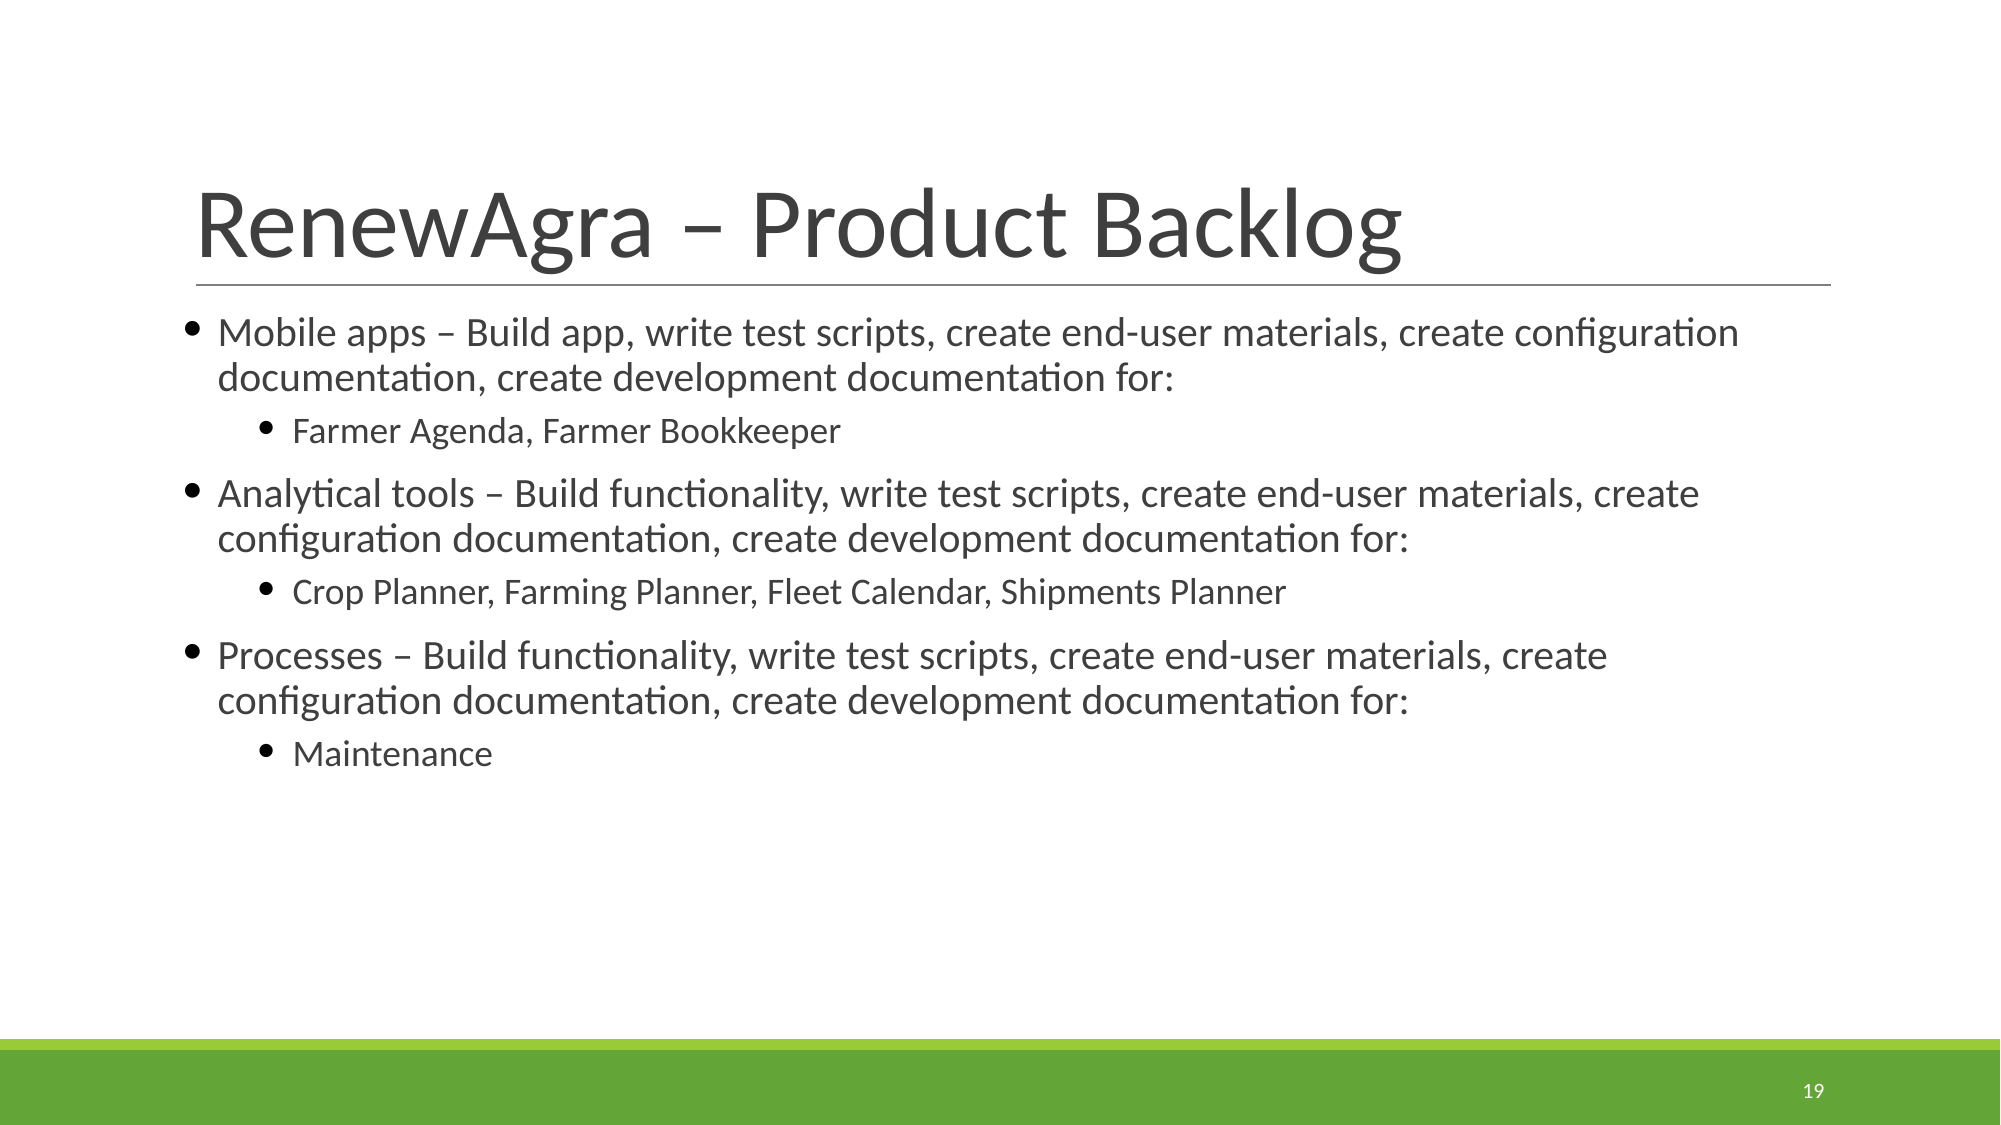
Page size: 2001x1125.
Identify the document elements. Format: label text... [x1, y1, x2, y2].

title RenewAgra – Product Backlog [180, 47, 1830, 285]
slide_number 19 [1624, 1059, 1840, 1120]
list Mobile apps – Build app, write test scripts, create end-user materials, create configuration documentation, create development documentation for: Farmer Agenda, Farmer Bookkeeper Analytical tools – Build functionality, write test scripts, create end-user materials, create configuration documentation, create development documentation for: Crop Planner, Farming Planner, Fleet Calendar, Shipments Planner Processes – Build functionality, write test scripts, create end-user materials, create configuration documentation, create development documentation for: Maintenance [180, 302, 1830, 963]
